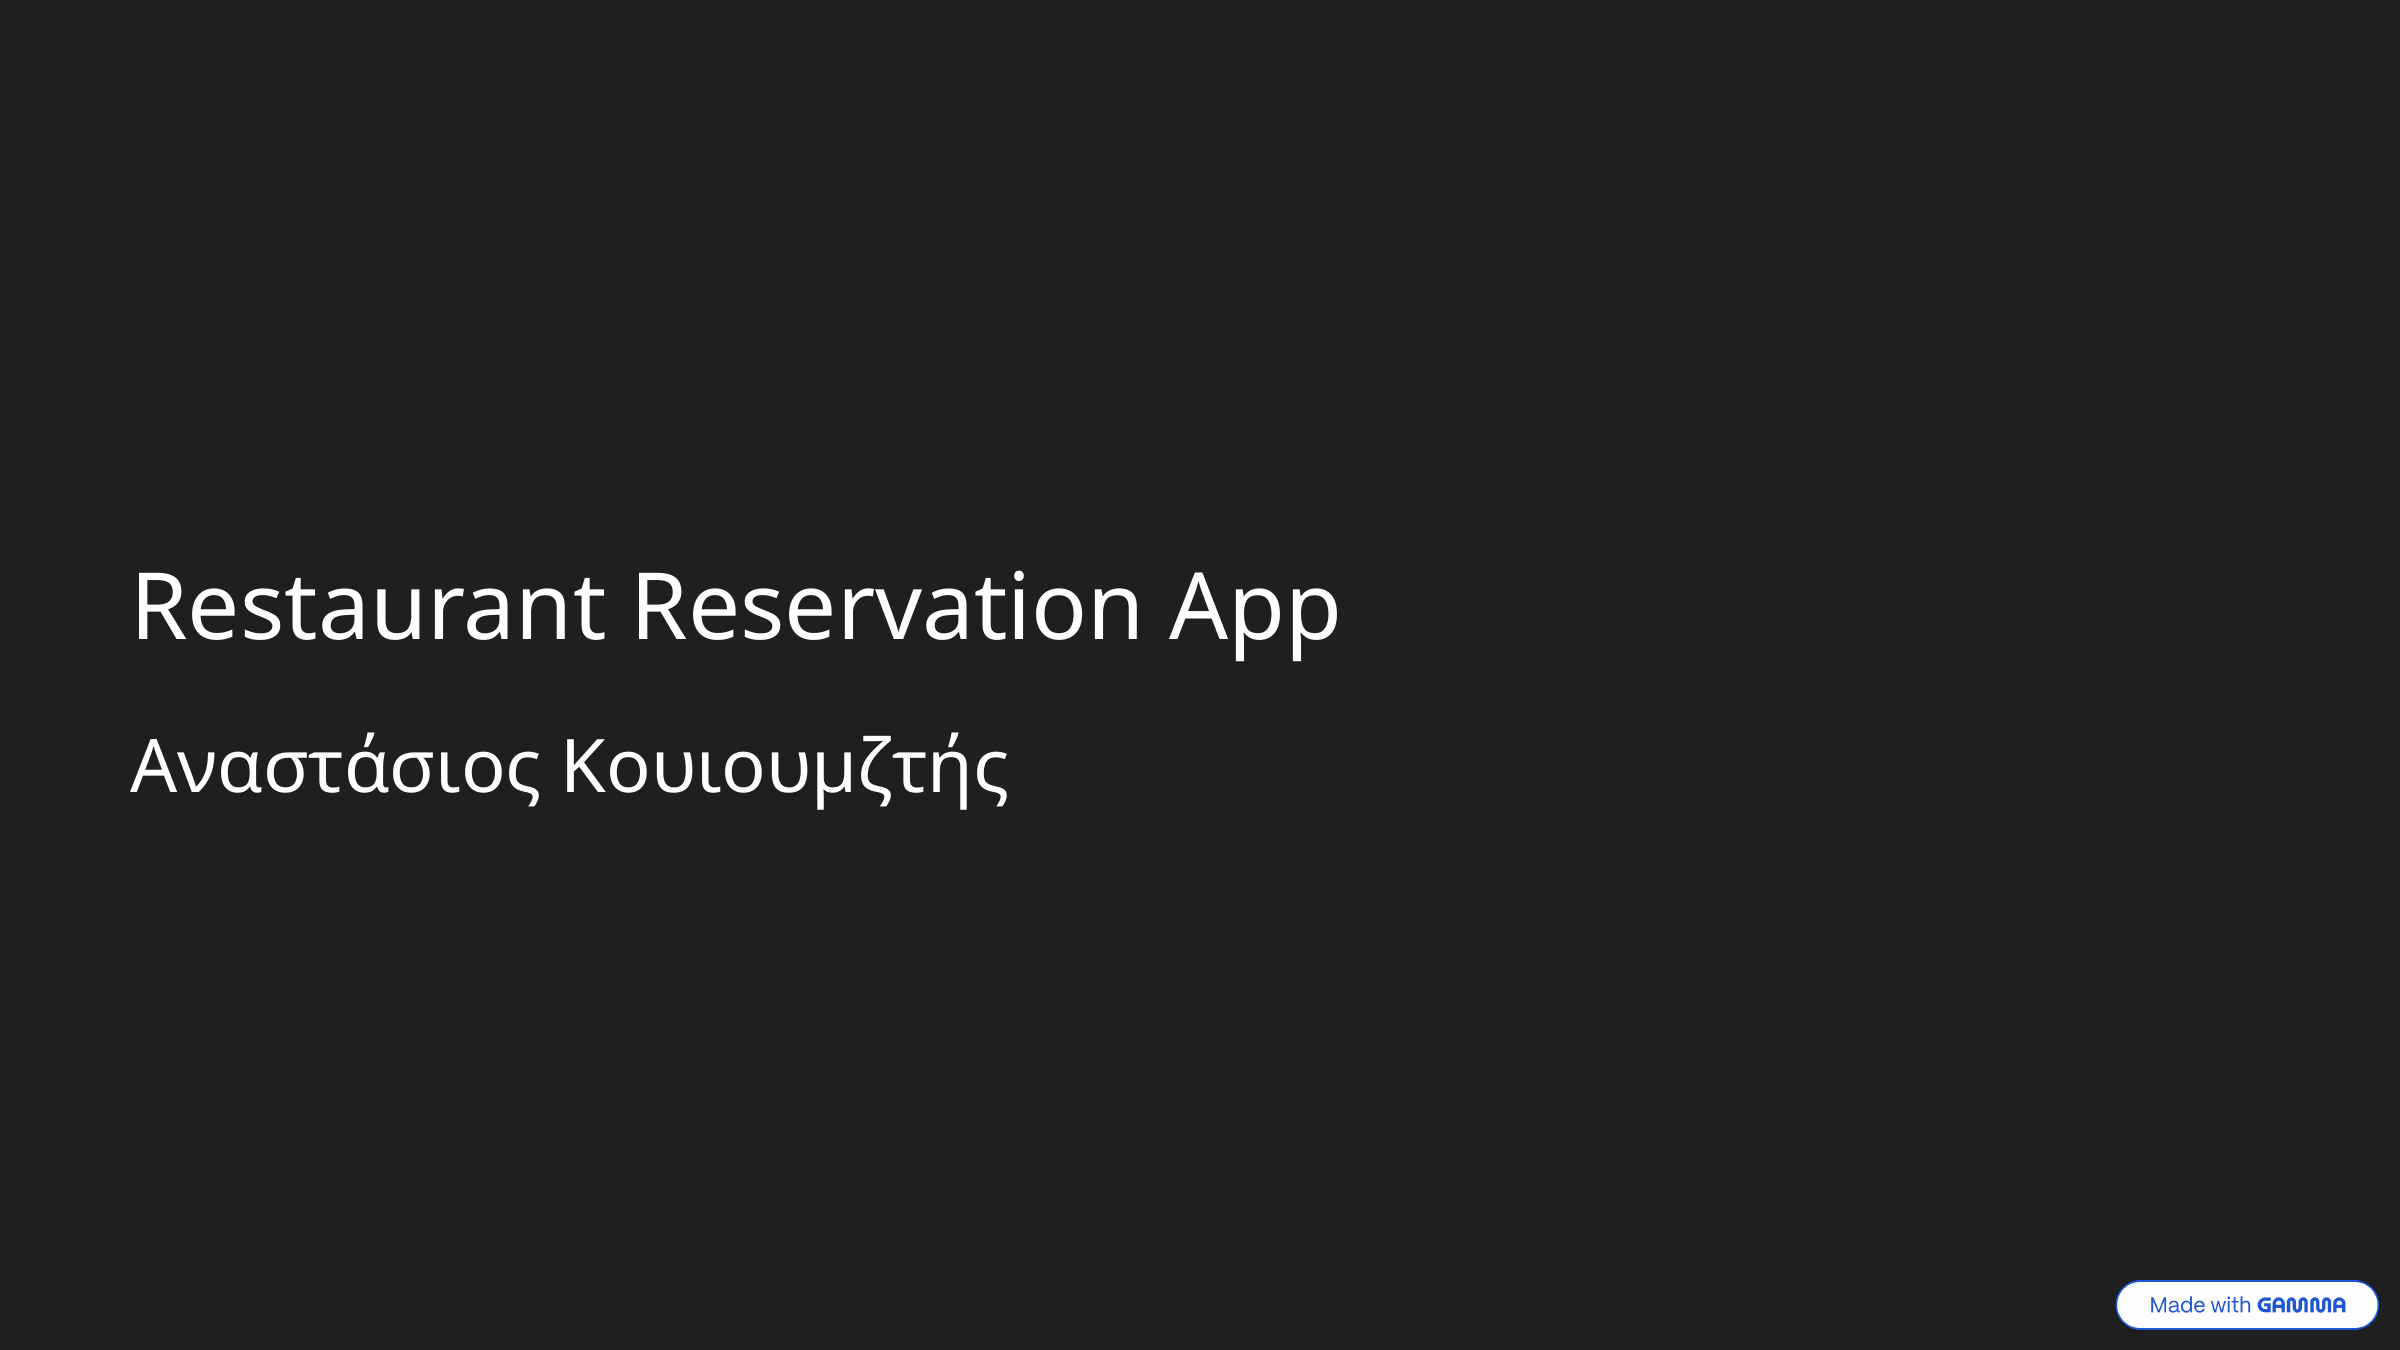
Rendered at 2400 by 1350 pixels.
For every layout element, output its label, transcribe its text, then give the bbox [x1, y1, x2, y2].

text_box Αναστάσιος Κουιουμζτής [130, 714, 1005, 808]
text_box Restaurant Reservation App [130, 542, 1337, 659]
picture [2106, 1271, 2389, 1339]
